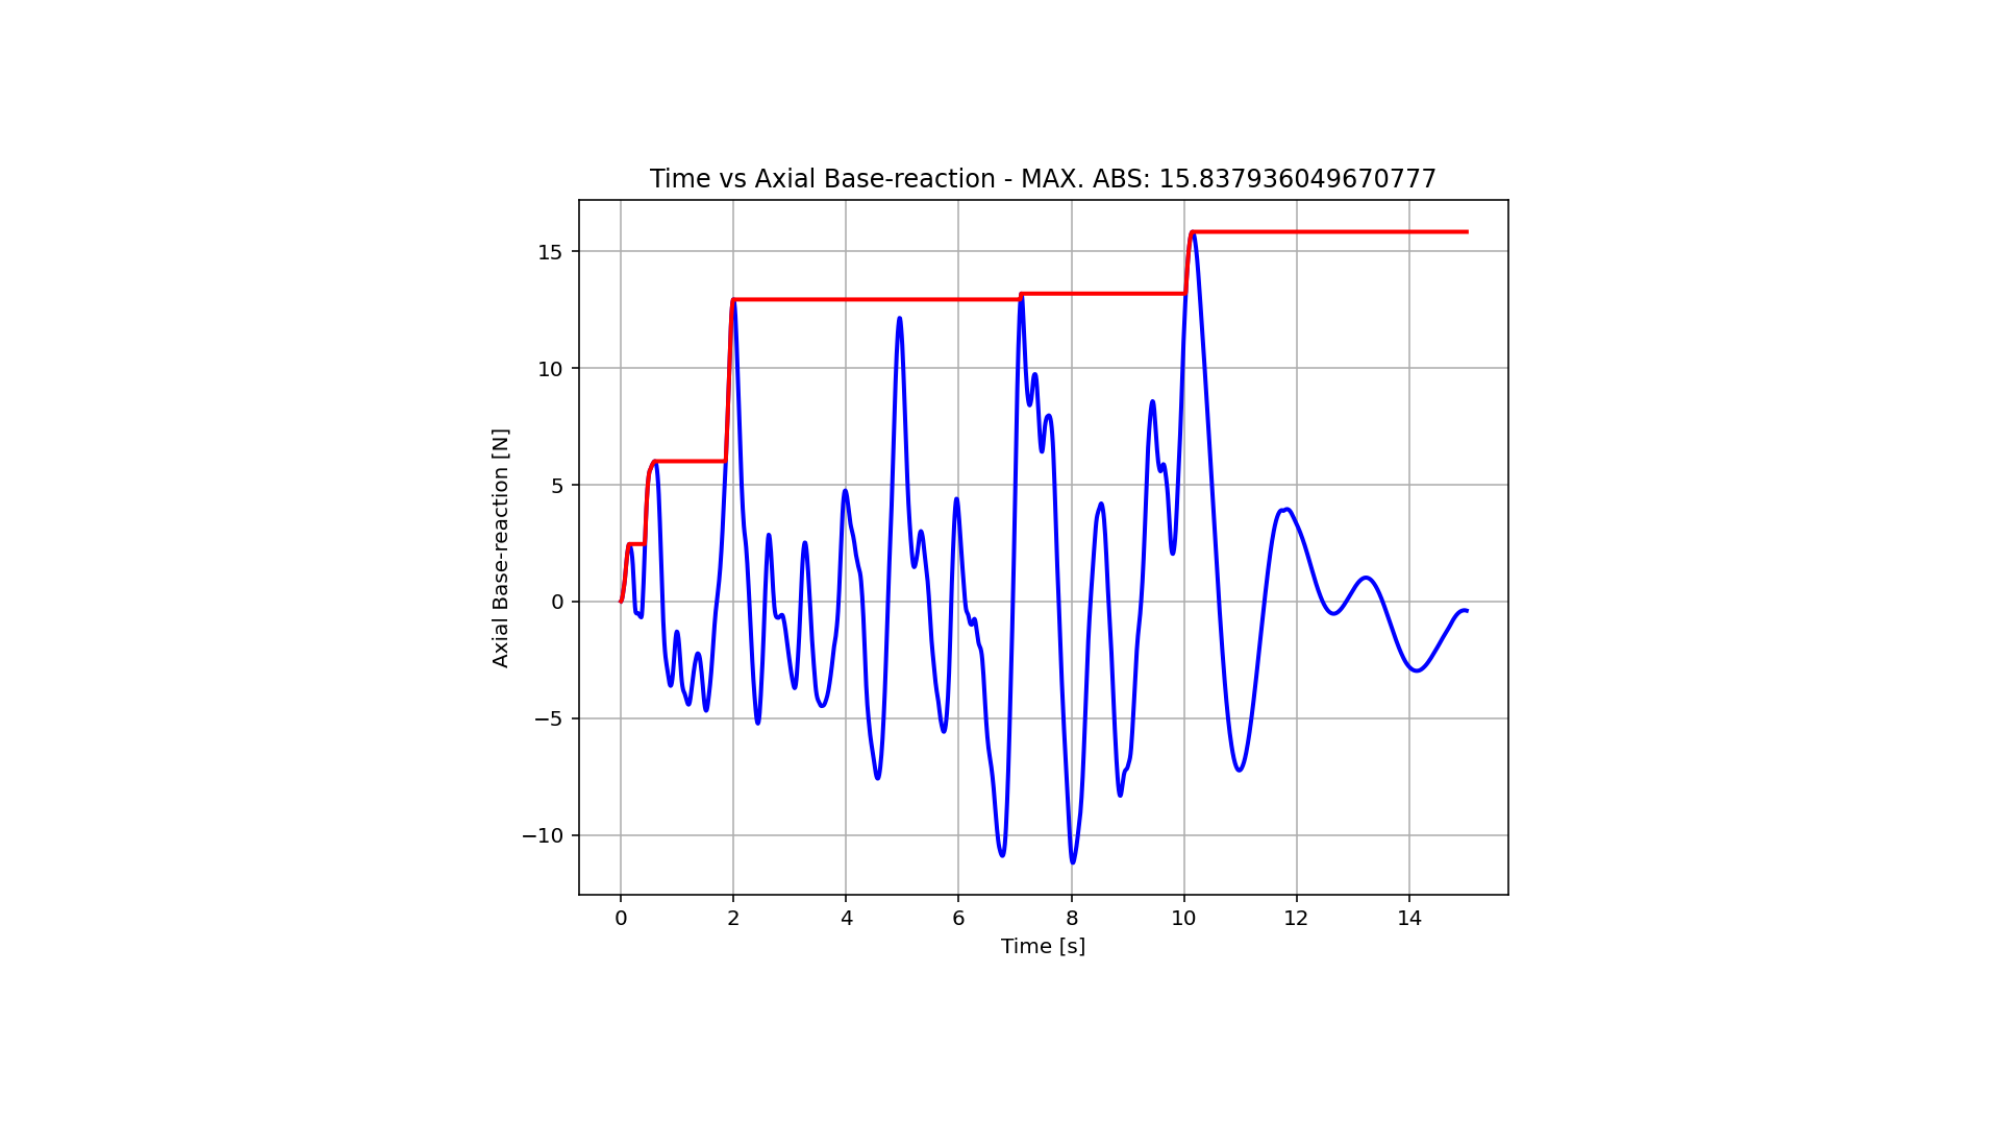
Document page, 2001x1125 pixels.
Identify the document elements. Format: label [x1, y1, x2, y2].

picture [476, 153, 1524, 972]
